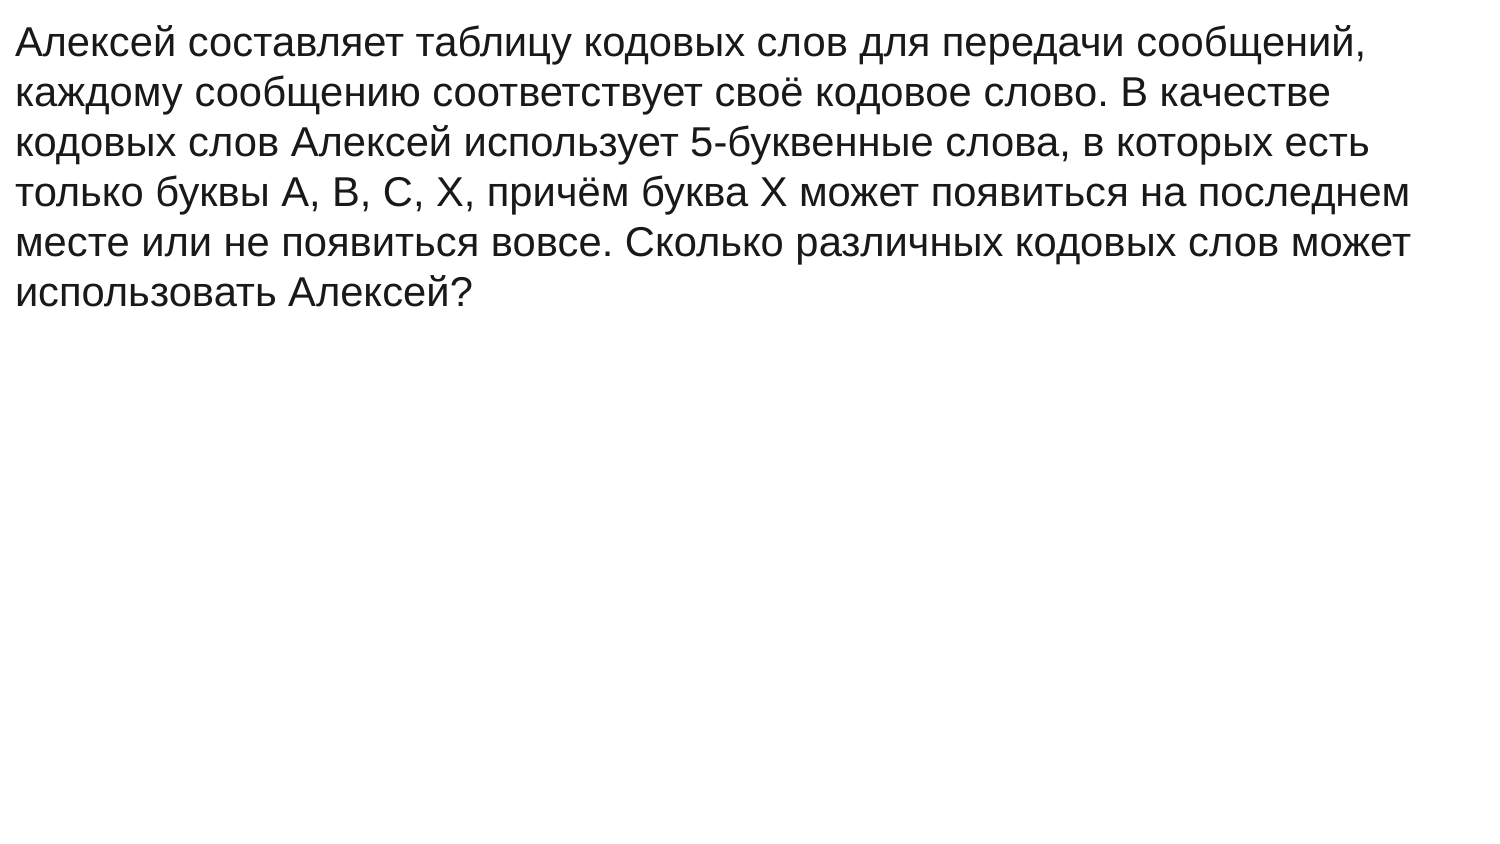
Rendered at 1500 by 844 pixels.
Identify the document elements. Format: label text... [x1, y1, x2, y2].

text_box Алексей составляет таблицу кодовых слов для передачи сообщений, каждому сообщению соответствует своё кодовое слово. В качестве кодовых слов Алексей использует 5-буквенные слова, в которых есть только буквы A, B, C, X, причём буква X может появиться на последнем месте или не появиться вовсе. Сколько различных кодовых слов может использовать Алексей? [0, 0, 1500, 331]
